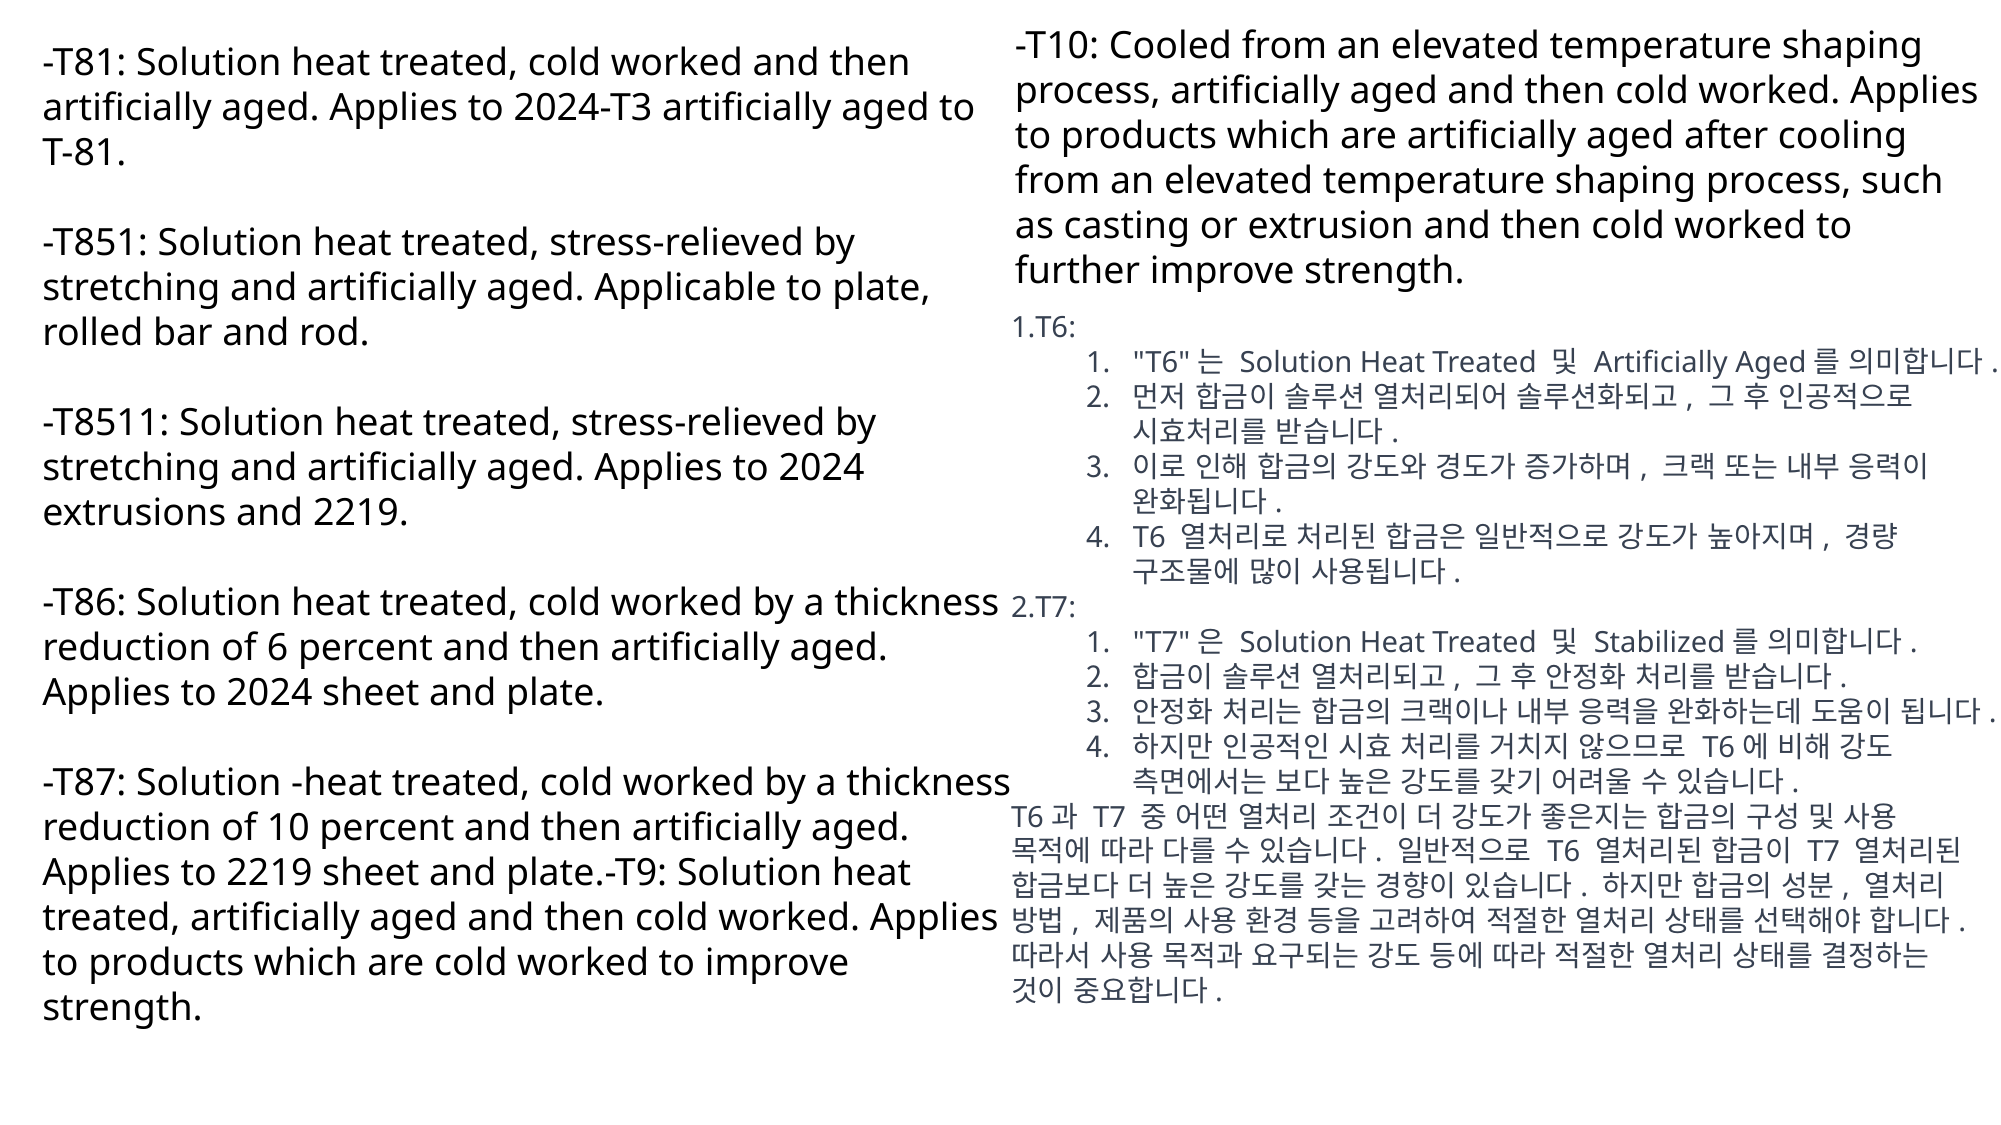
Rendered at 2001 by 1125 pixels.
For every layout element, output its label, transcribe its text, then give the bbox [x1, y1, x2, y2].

text_box T6: "T6"는 Solution Heat Treated 및 Artificially Aged를 의미합니다. 먼저 합금이 솔루션 열처리되어 솔루션화되고, 그 후 인공적으로 시효처리를 받습니다. 이로 인해 합금의 강도와 경도가 증가하며, 크랙 또는 내부 응력이 완화됩니다. T6 열처리로 처리된 합금은 일반적으로 강도가 높아지며, 경량 구조물에 많이 사용됩니다. T7: "T7"은 Solution Heat Treated 및 Stabilized를 의미합니다. 합금이 솔루션 열처리되고, 그 후 안정화 처리를 받습니다. 안정화 처리는 합금의 크랙이나 내부 응력을 완화하는데 도움이 됩니다. 하지만 인공적인 시효 처리를 거치지 않으므로 T6에 비해 강도 측면에서는 보다 높은 강도를 갖기 어려울 수 있습니다. T6과 T7 중 어떤 열처리 조건이 더 강도가 좋은지는 합금의 구성 및 사용 목적에 따라 다를 수 있습니다. 일반적으로 T6 열처리된 합금이 T7 열처리된 합금보다 더 높은 강도를 갖는 경향이 있습니다. 하지만 합금의 성분, 열처리 방법, 제품의 사용 환경 등을 고려하여 적절한 열처리 상태를 선택해야 합니다. 따라서 사용 목적과 요구되는 강도 등에 따라 적절한 열처리 상태를 결정하는 것이 중요합니다. [996, 301, 2000, 1015]
text_box -T81: Solution heat treated, cold worked and then artificially aged. Applies to 2024-T3 artificially aged to T-81. -T851: Solution heat treated, stress-relieved by stretching and artificially aged. Applicable to plate, rolled bar and rod. -T8511: Solution heat treated, stress-relieved by stretching and artificially aged. Applies to 2024 extrusions and 2219. -T86: Solution heat treated, cold worked by a thickness reduction of 6 percent and then artificially aged. Applies to 2024 sheet and plate. -T87: Solution -heat treated, cold worked by a thickness reduction of 10 percent and then artificially aged. Applies to 2219 sheet and plate.-T9: Solution heat treated, artificially aged and then cold worked. Applies to products which are cold worked to improve strength. [27, 30, 1028, 1125]
text_box -T10: Cooled from an elevated temperature shaping process, artificially aged and then cold worked. Applies to products which are artificially aged after cooling from an elevated temperature shaping process, such as casting or extrusion and then cold worked to further improve strength. [1000, 13, 2000, 298]
